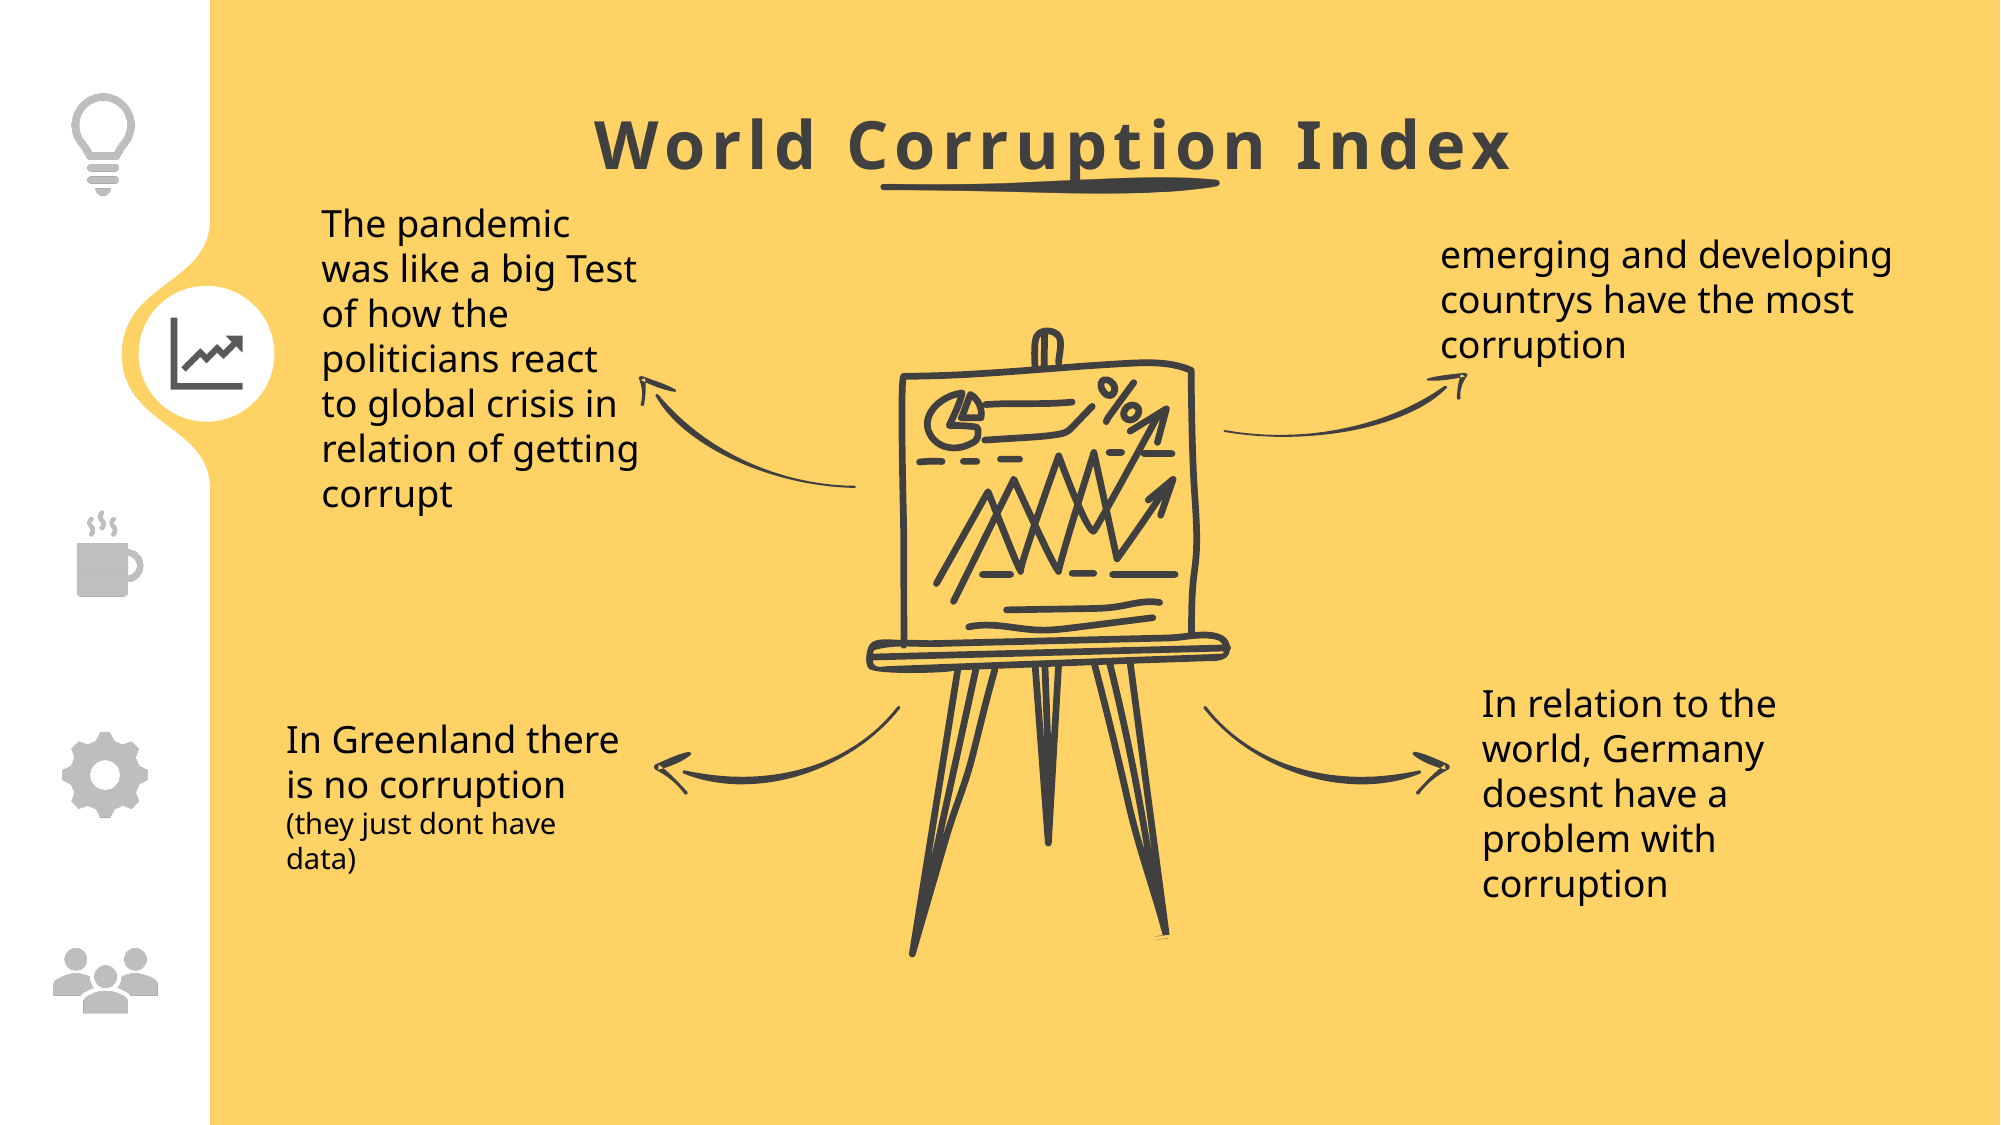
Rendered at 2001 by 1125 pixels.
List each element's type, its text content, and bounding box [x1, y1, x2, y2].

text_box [866, 327, 1232, 958]
picture [59, 502, 161, 605]
text_box The pandemic was like a big Test of how the politicians react to global crisis in relation of getting corrupt [306, 192, 655, 522]
picture [52, 303, 154, 404]
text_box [632, 389, 862, 476]
picture [45, 86, 161, 203]
text_box In relation to the world, Germany doesnt have a problem with corruption [1467, 672, 1887, 912]
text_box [1232, 674, 1438, 802]
text_box World Corruption Index [579, 95, 1526, 191]
text_box [0, 0, 211, 1125]
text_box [138, 285, 275, 422]
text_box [666, 674, 866, 802]
picture [45, 715, 165, 835]
picture [45, 921, 165, 1040]
text_box emerging and developing countrys have the most corruption [1425, 223, 1922, 374]
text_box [1232, 363, 1466, 443]
picture [880, 168, 1220, 206]
text_box In Greenland there is no corruption (they just dont have data) [271, 708, 639, 883]
